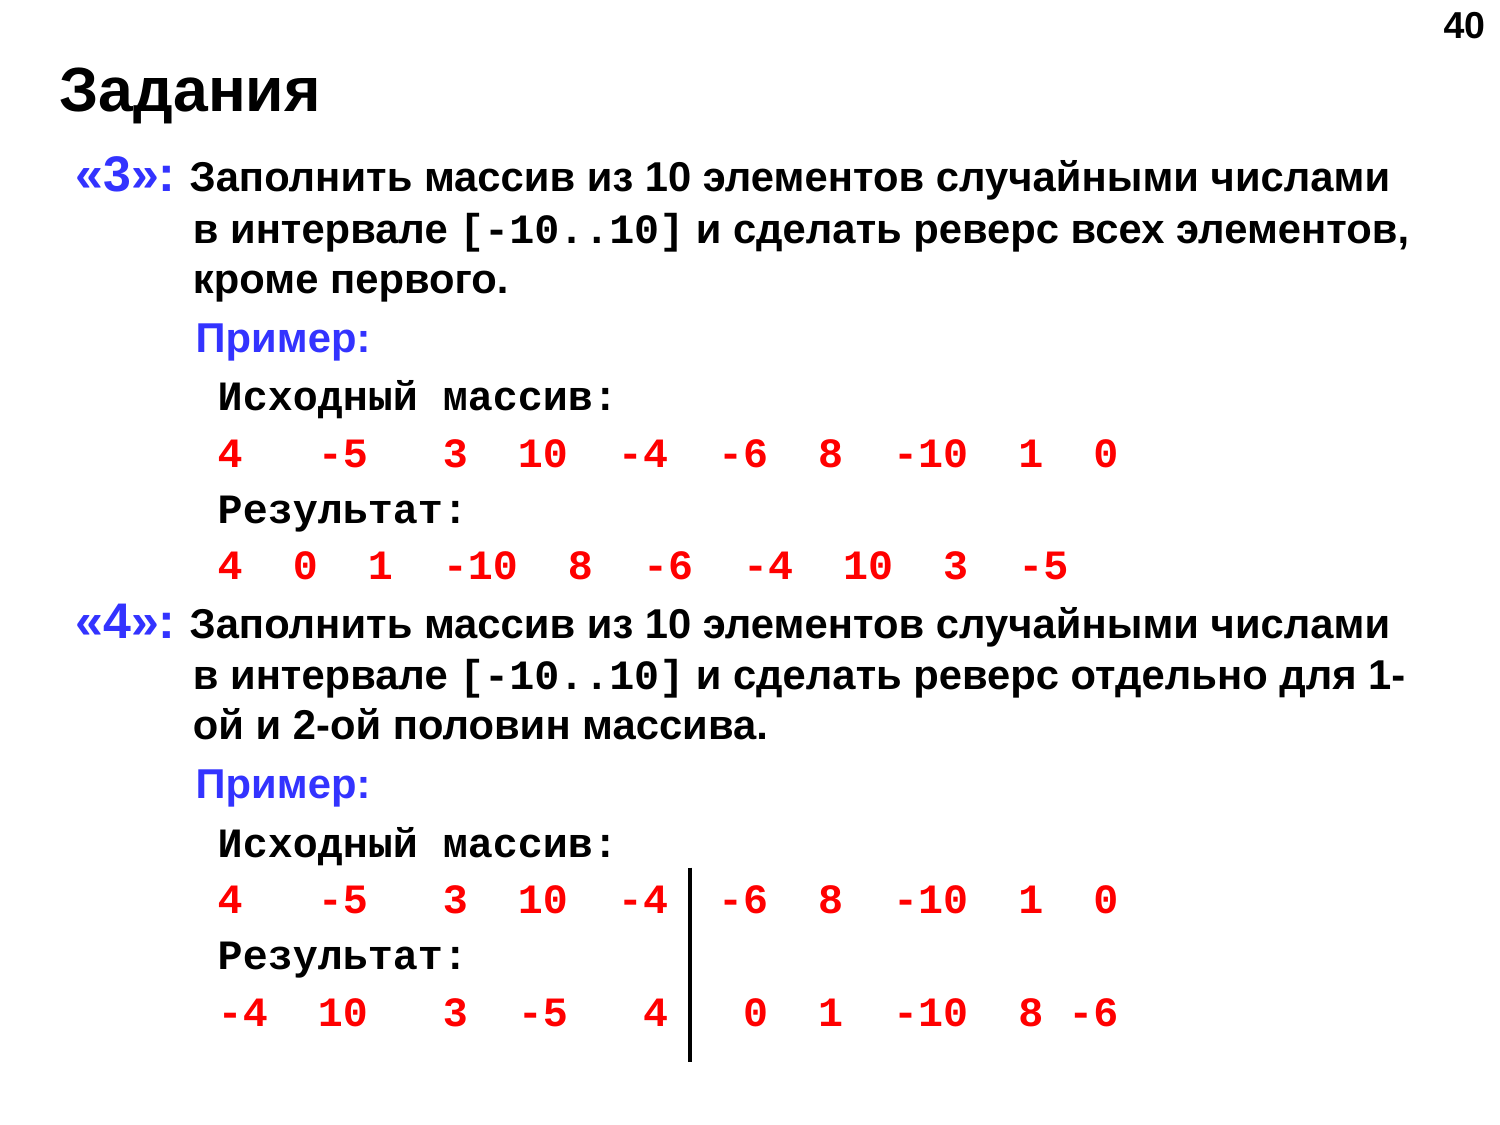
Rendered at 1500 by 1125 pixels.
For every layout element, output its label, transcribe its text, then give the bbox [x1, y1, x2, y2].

title Задания [44, 41, 1500, 130]
text_box ‹#› [1149, 0, 1500, 51]
text_box «3»: Заполнить массив из 10 элементов случайными числами в интервале [-10..10] и сделать реверс всех элементов, кроме первого. Пример: Исходный массив: 4 -5 3 10 -4 -6 8 -10 1 0 Результат: 4 0 1 -10 8 -6 -4 10 3 -5 «4»: Заполнить массив из 10 элементов случайными числами в интервале [-10..10] и сделать реверс отдельно для 1-ой и 2-ой половин массива. Пример: Исходный массив: 4 -5 3 10 -4 -6 8 -10 1 0 Результат: -4 10 3 -5 4 0 1 -10 8 -6 [60, 133, 1442, 1095]
